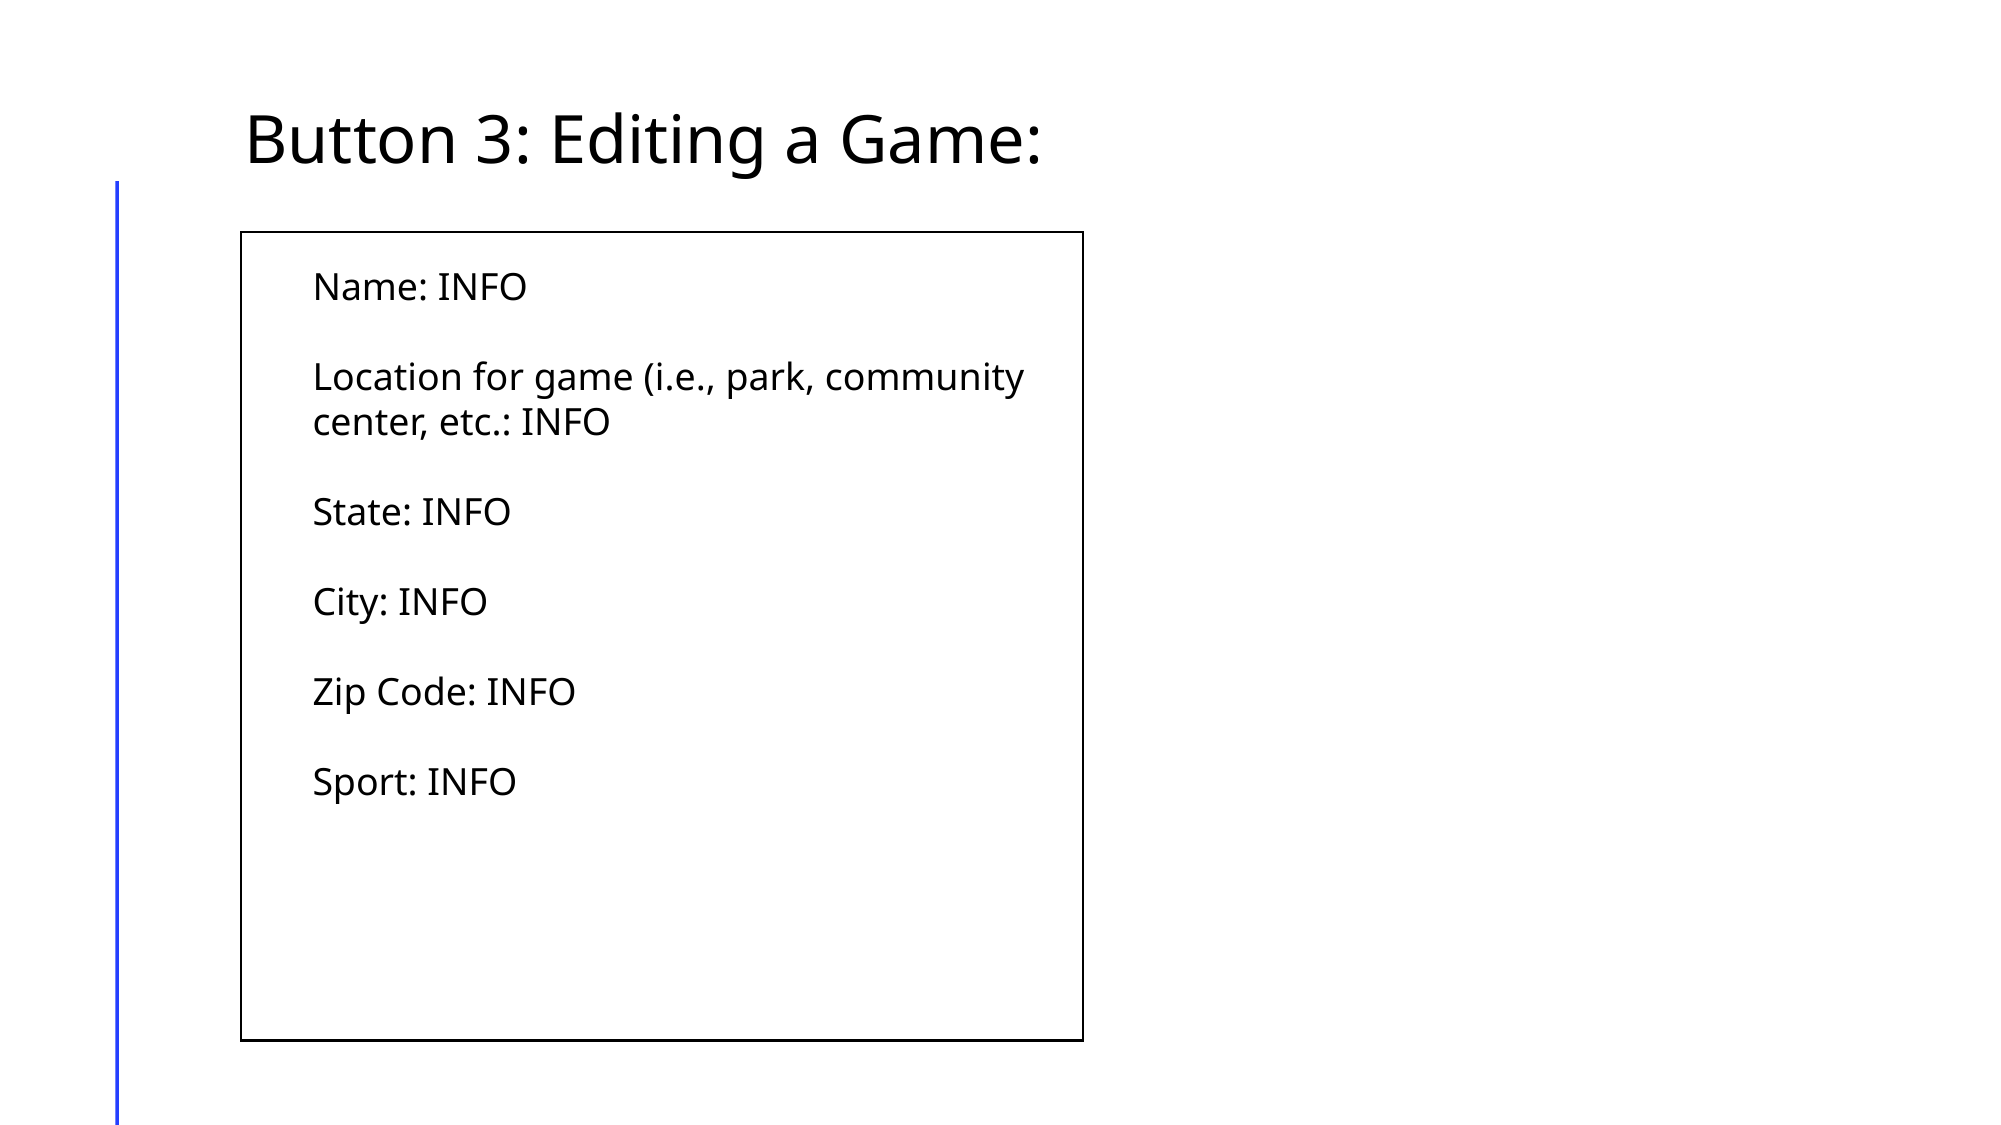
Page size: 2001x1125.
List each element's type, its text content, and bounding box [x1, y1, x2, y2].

text_box Button 3: Editing a Game: [229, 88, 1060, 184]
text_box Name: INFO Location for game (i.e., park, community center, etc.: INFO State: INFO City: INFO Zip Code: INFO Sport: INFO [297, 255, 1050, 901]
text_box [240, 231, 1084, 1042]
